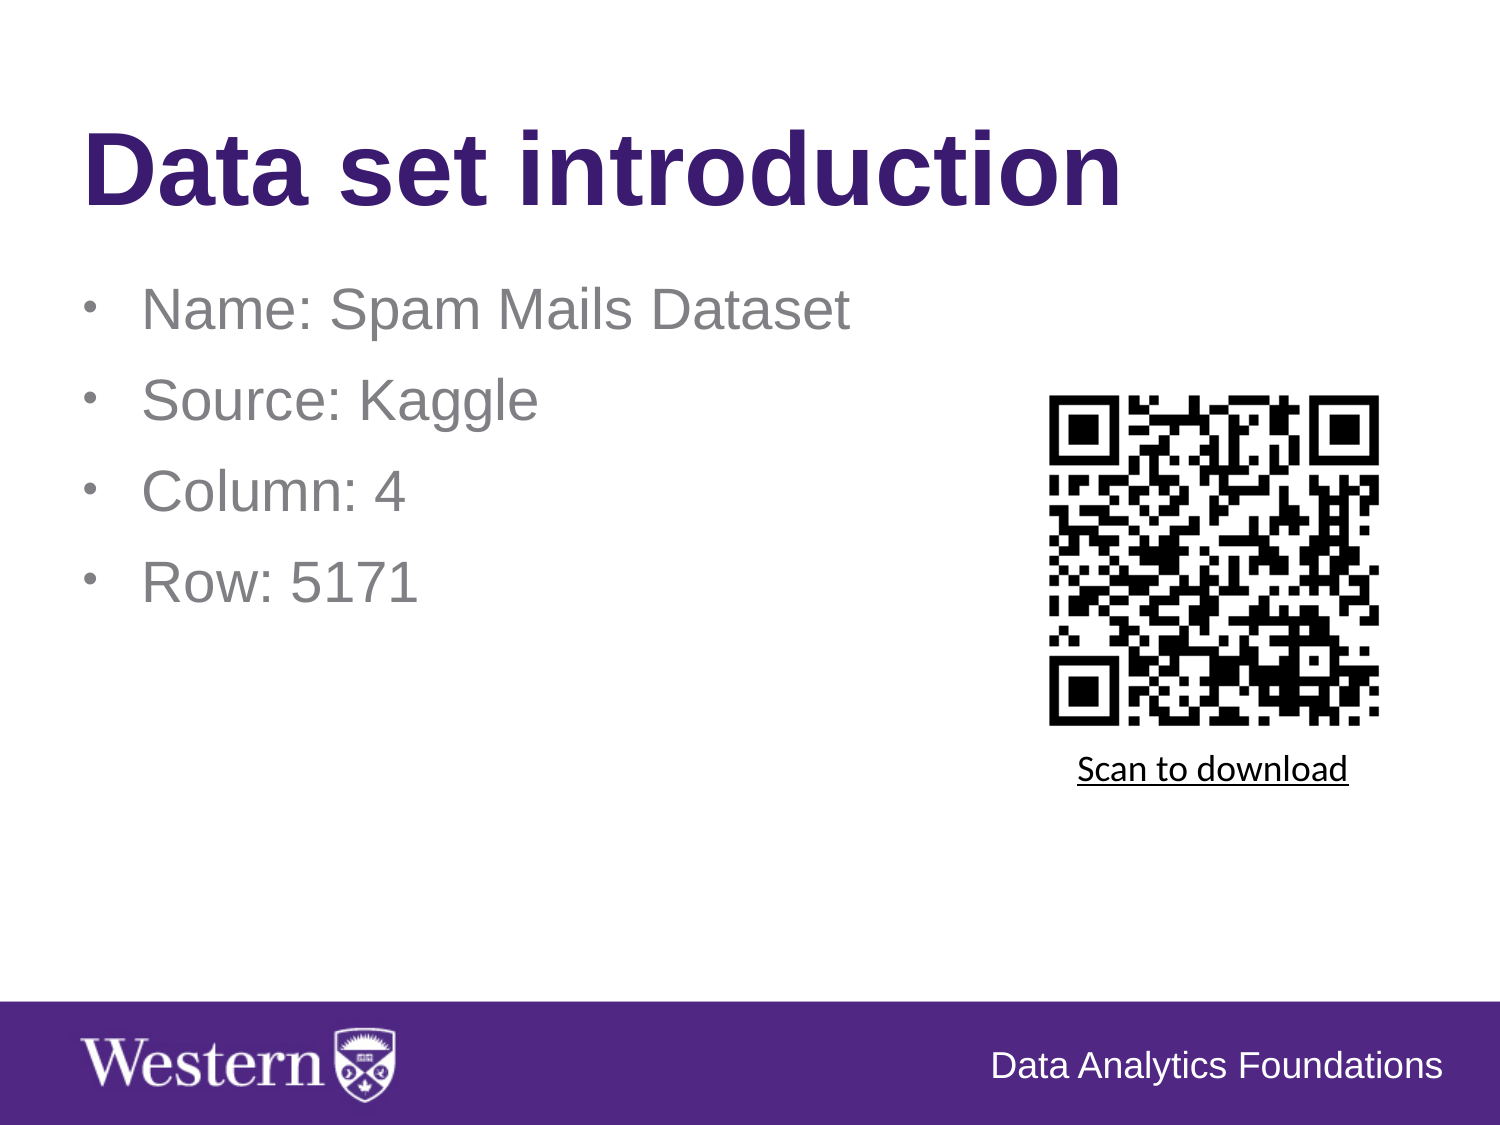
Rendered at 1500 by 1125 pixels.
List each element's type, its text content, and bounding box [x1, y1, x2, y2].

text_box Data Analytics Foundations [737, 1033, 1459, 1094]
text_box Data set introduction Name: Spam Mails Dataset Source: Kaggle Column: 4 Row: 5171 [67, 94, 1247, 622]
picture [0, 0, 1500, 1125]
text_box Scan to download [1062, 745, 1377, 796]
